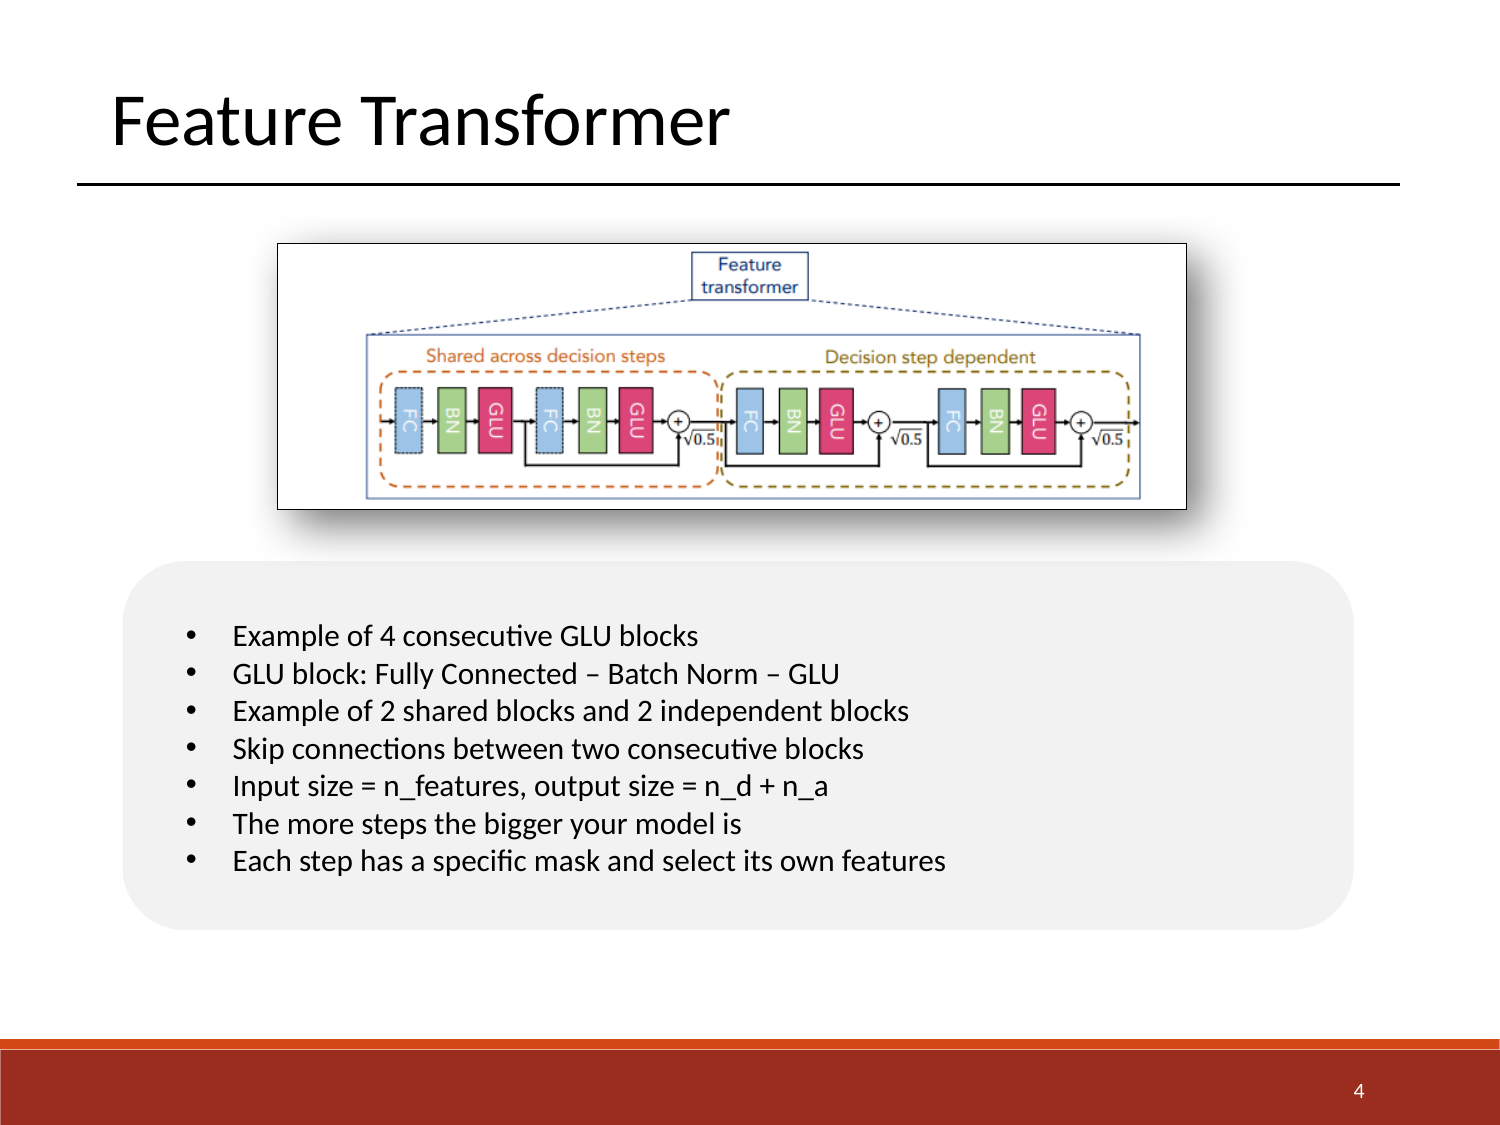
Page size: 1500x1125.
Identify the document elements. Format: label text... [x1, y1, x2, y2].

text_box Feature Transformer [96, 63, 748, 168]
text_box [122, 561, 1354, 930]
slide_number 4 [1218, 1059, 1380, 1120]
text_box Example of 4 consecutive GLU blocks GLU block: Fully Connected – Batch Norm – GLU Example of 2 shared blocks and 2 independent blocks Skip connections between two consecutive blocks Input size = n_features, output size = n_d + n_a The more steps the bigger your model is Each step has a specific mask and select its own features [171, 608, 1080, 886]
picture [276, 243, 1187, 511]
